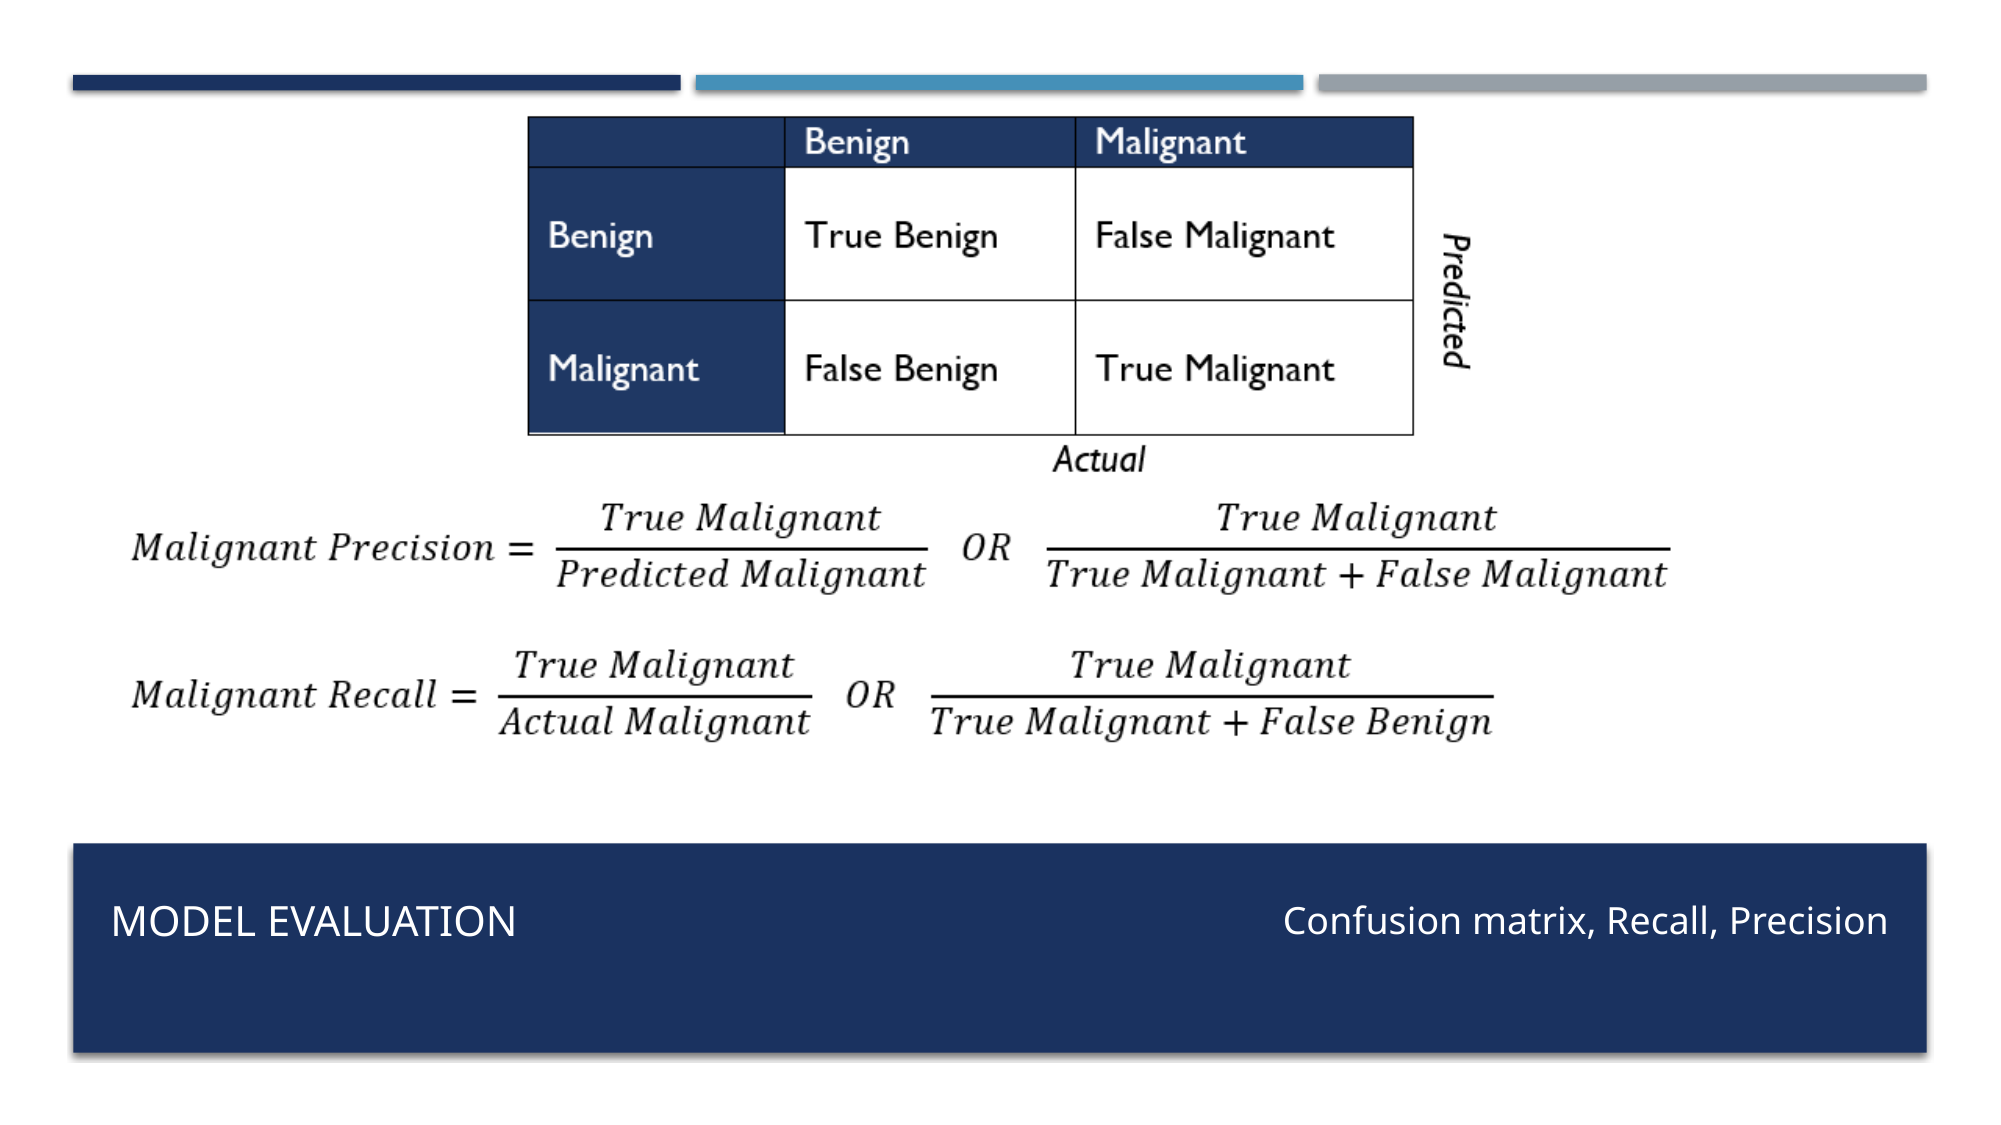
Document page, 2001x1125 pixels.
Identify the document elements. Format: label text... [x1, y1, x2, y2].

list Confusion matrix, Recall, Precision [941, 863, 1905, 977]
title Model evaluation [95, 863, 901, 977]
picture [94, 482, 1689, 759]
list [516, 103, 1484, 481]
